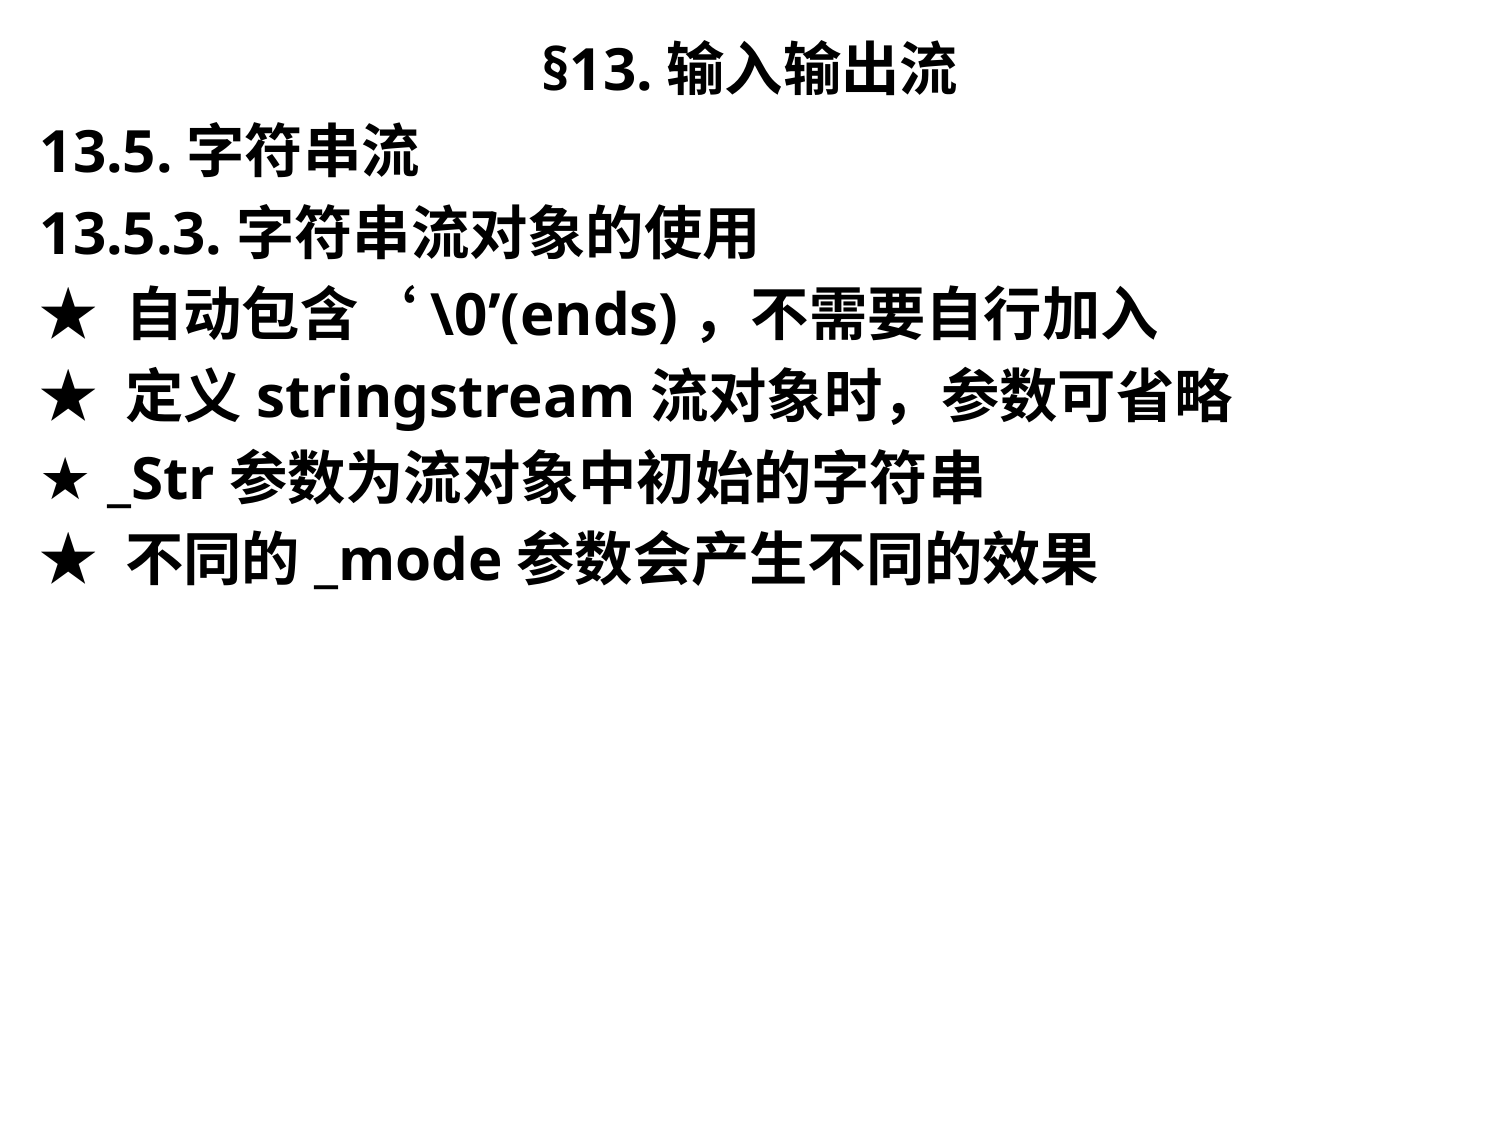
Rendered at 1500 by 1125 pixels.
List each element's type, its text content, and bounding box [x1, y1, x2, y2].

subtitle §13.输入输出流 13.5.字符串流 13.5.3.字符串流对象的使用 ★ 自动包含‘\0’(ends)，不需要自行加入 ★ 定义stringstream流对象时，参数可省略 ★ _Str参数为流对象中初始的字符串 ★ 不同的_mode参数会产生不同的效果 [24, 24, 1475, 1100]
